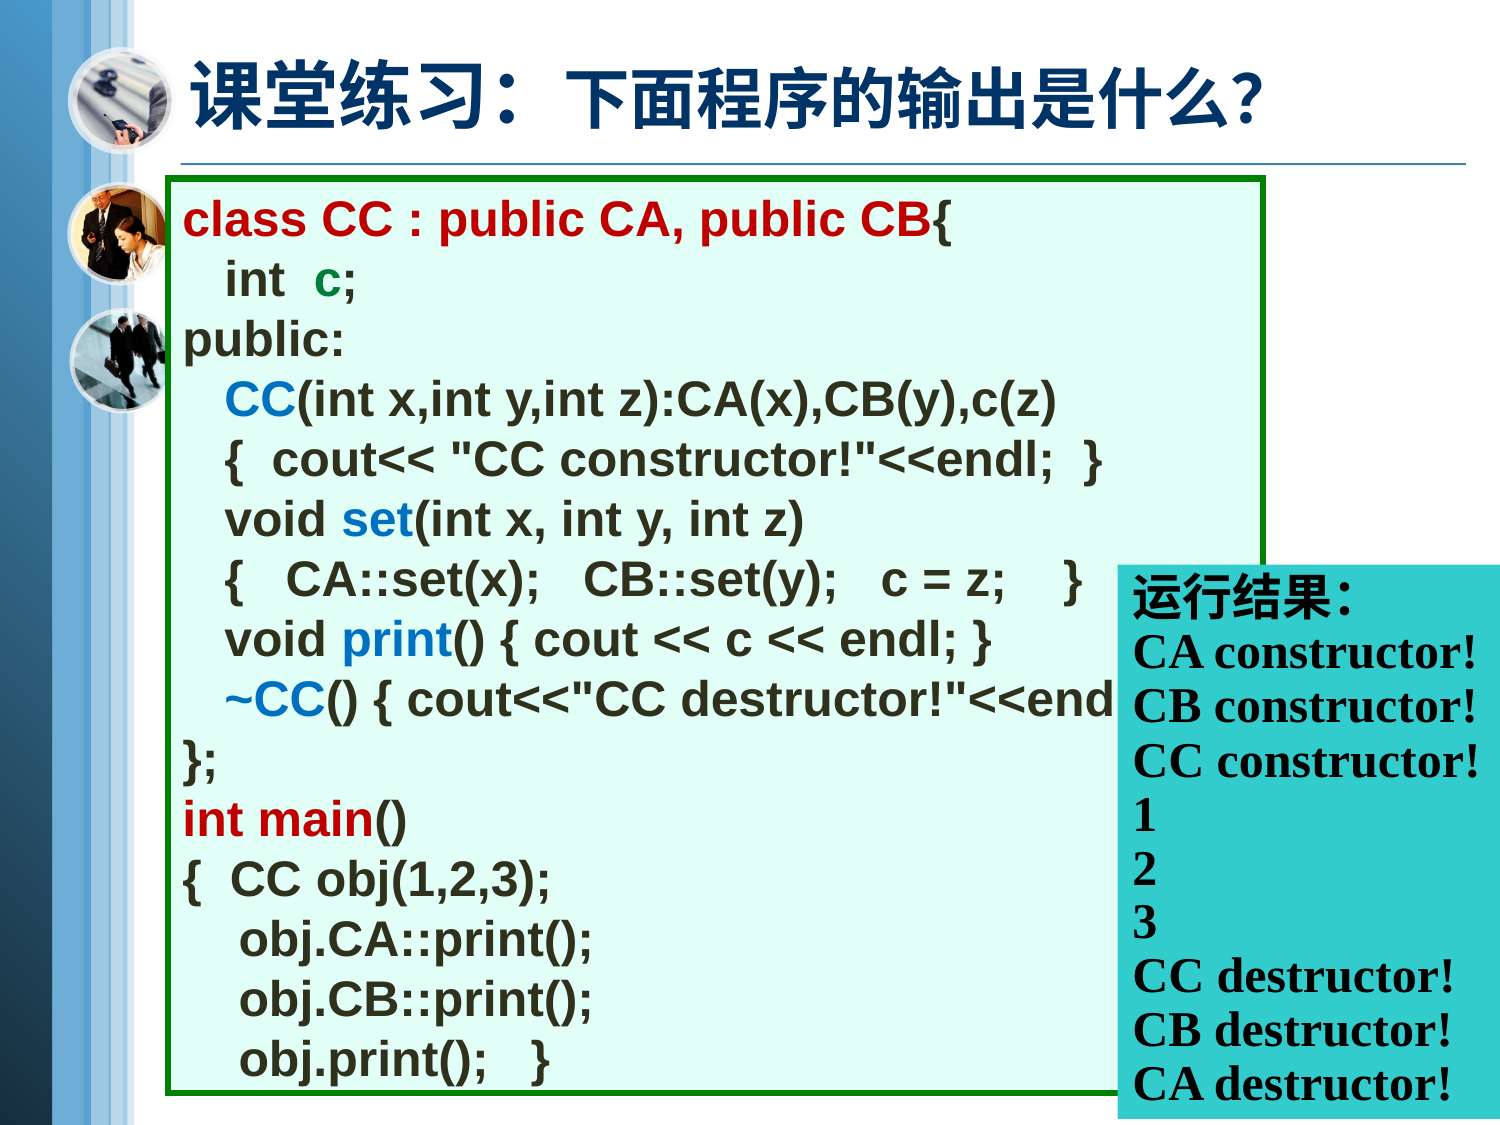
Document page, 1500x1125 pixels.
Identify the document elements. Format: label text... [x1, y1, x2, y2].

text_box virtual public [72, 51, 172, 150]
picture [75, 313, 167, 408]
picture [78, 57, 166, 144]
title 课堂练习：下面程序的输出是什么？ [173, 10, 1479, 177]
text_box virtual public [71, 310, 167, 412]
picture [74, 189, 166, 279]
text_box virtual public [70, 185, 167, 283]
text_box class CC : public CA, public CB{ int c; public: CC(int x,int y,int z):CA(x),CB(y),c(z) { cout<< "CC constructor!"<<endl; } void set(int x, int y, int z) { CA::set(x); CB::set(y); c = z; } void print() { cout << c << endl; } ~CC() { cout<<"CC destructor!"<<endl;} }; int main() { CC obj(1,2,3); obj.CA::print(); obj.CB::print(); obj.print(); } [167, 178, 1263, 1094]
text_box 运行结果： CA constructor! CB constructor! CC constructor! 1 2 3 CC destructor! CB destructor! CA destructor! [1117, 564, 1500, 1119]
